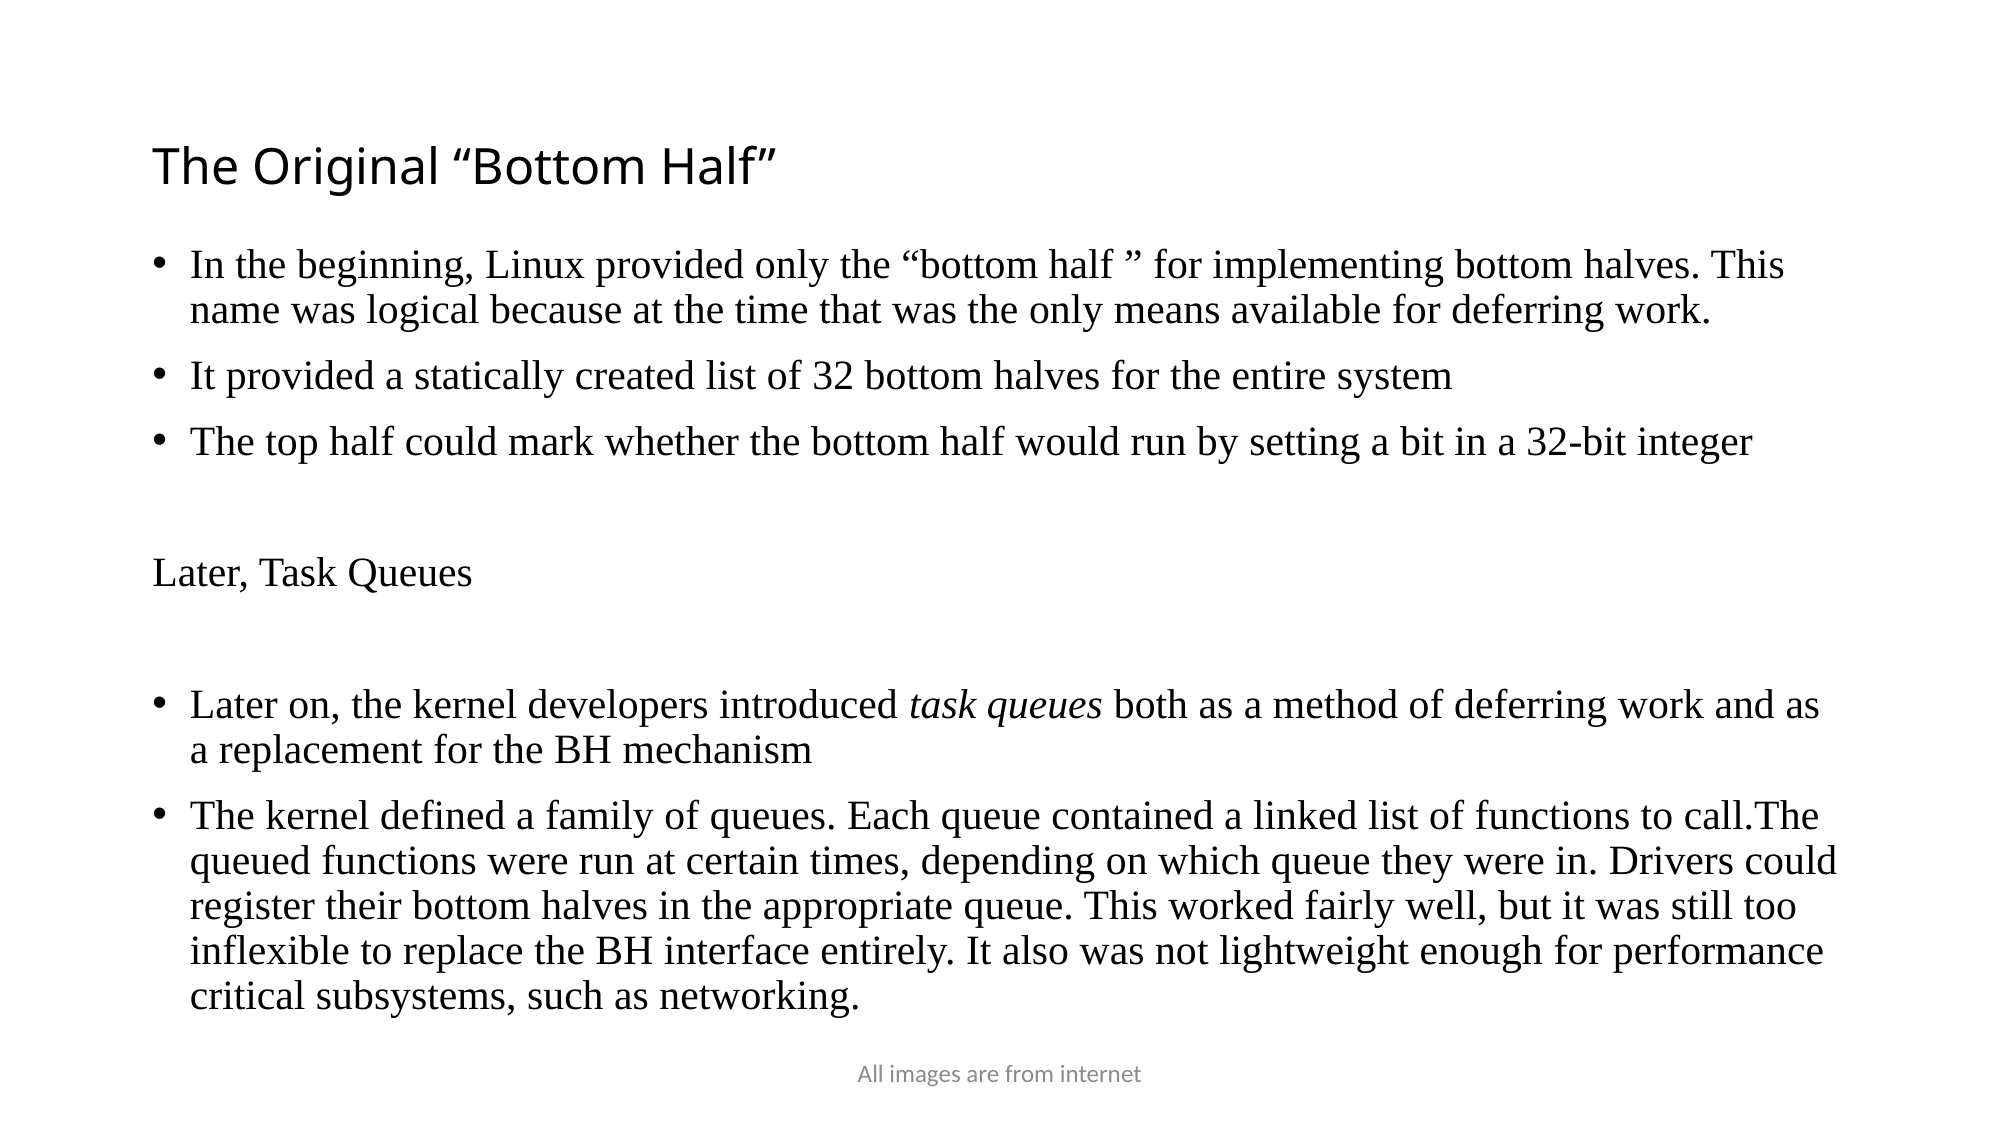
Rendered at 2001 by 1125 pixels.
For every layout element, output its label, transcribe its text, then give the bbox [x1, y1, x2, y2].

footer All images are from internet [662, 1042, 1338, 1103]
list In the beginning, Linux provided only the “bottom half ” for implementing bottom halves. This name was logical because at the time that was the only means available for deferring work. It provided a statically created list of 32 bottom halves for the entire system The top half could mark whether the bottom half would run by setting a bit in a 32-bit integer Later, Task Queues Later on, the kernel developers introduced task queues both as a method of deferring work and as a replacement for the BH mechanism The kernel defined a family of queues. Each queue contained a linked list of functions to call.The queued functions were run at certain times, depending on which queue they were in. Drivers could register their bottom halves in the appropriate queue. This worked fairly well, but it was still too inflexible to replace the BH interface entirely. It also was not lightweight enough for performance critical subsystems, such as networking. [137, 234, 1863, 1066]
title The Original “Bottom Half” [137, 59, 1863, 234]
